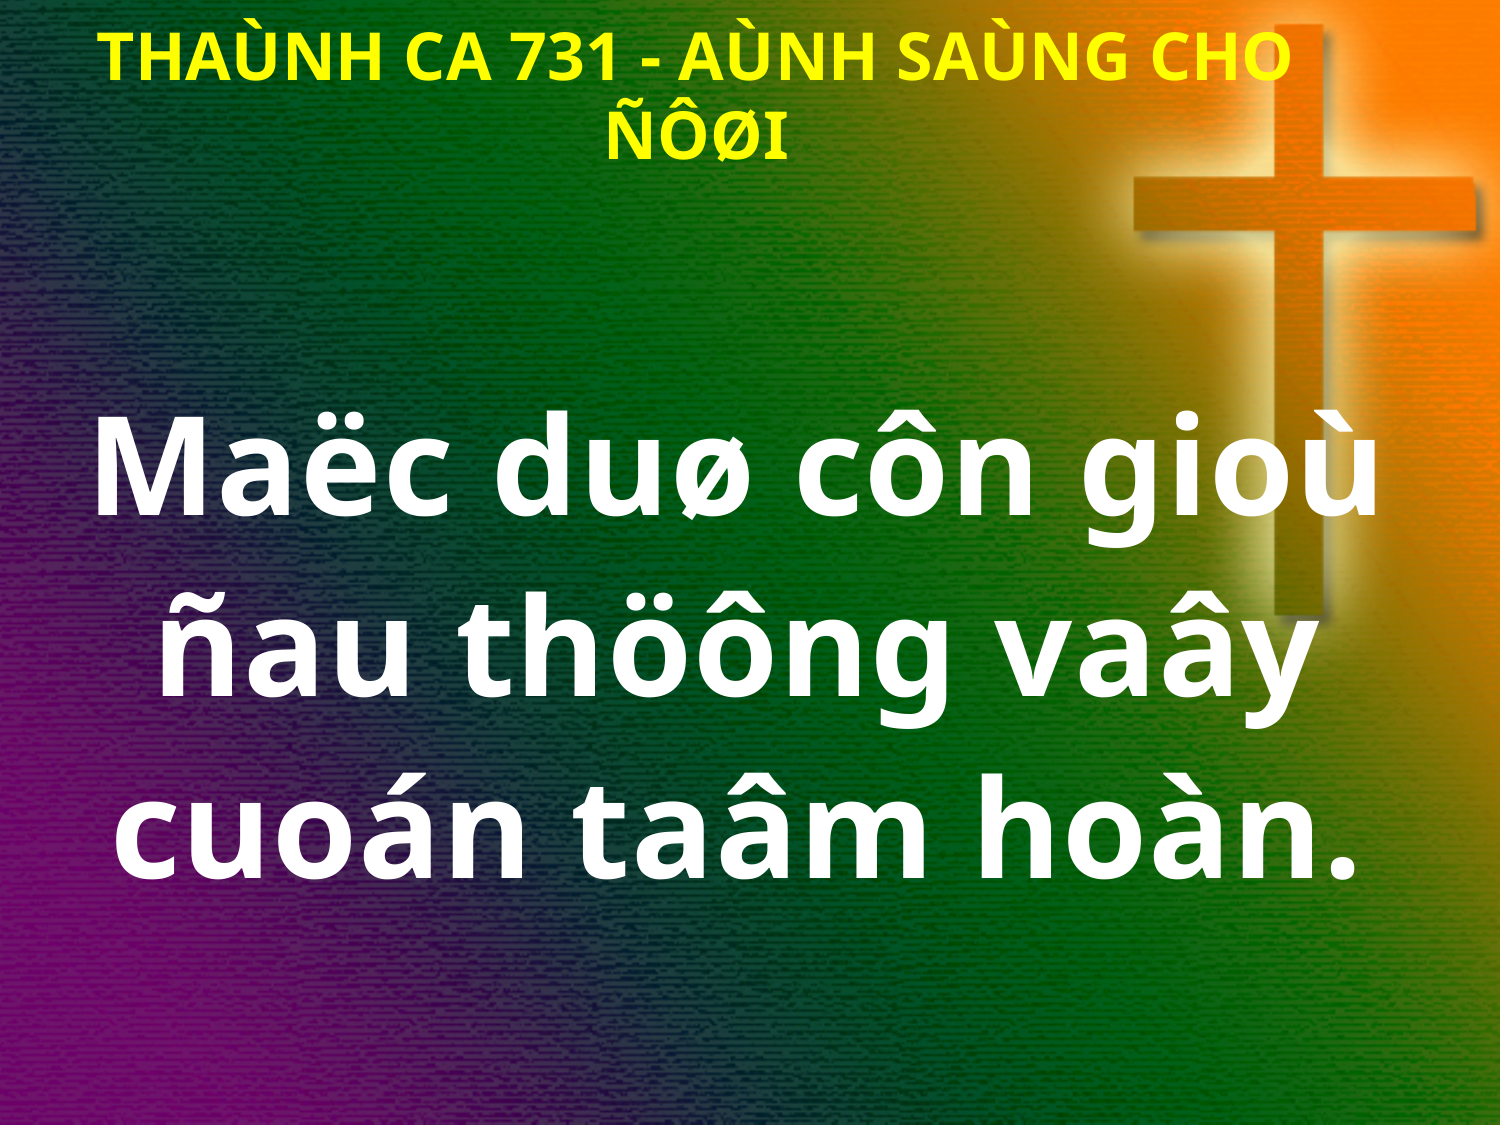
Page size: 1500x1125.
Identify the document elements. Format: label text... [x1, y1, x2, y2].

picture [0, 0, 1500, 1125]
text_box Maëc duø côn gioù ñau thöông vaây cuoán taâm hoàn. [37, 171, 1475, 1097]
text_box THAÙNH CA 731 - AÙNH SAÙNG CHO ÑÔØI [6, 5, 1388, 181]
